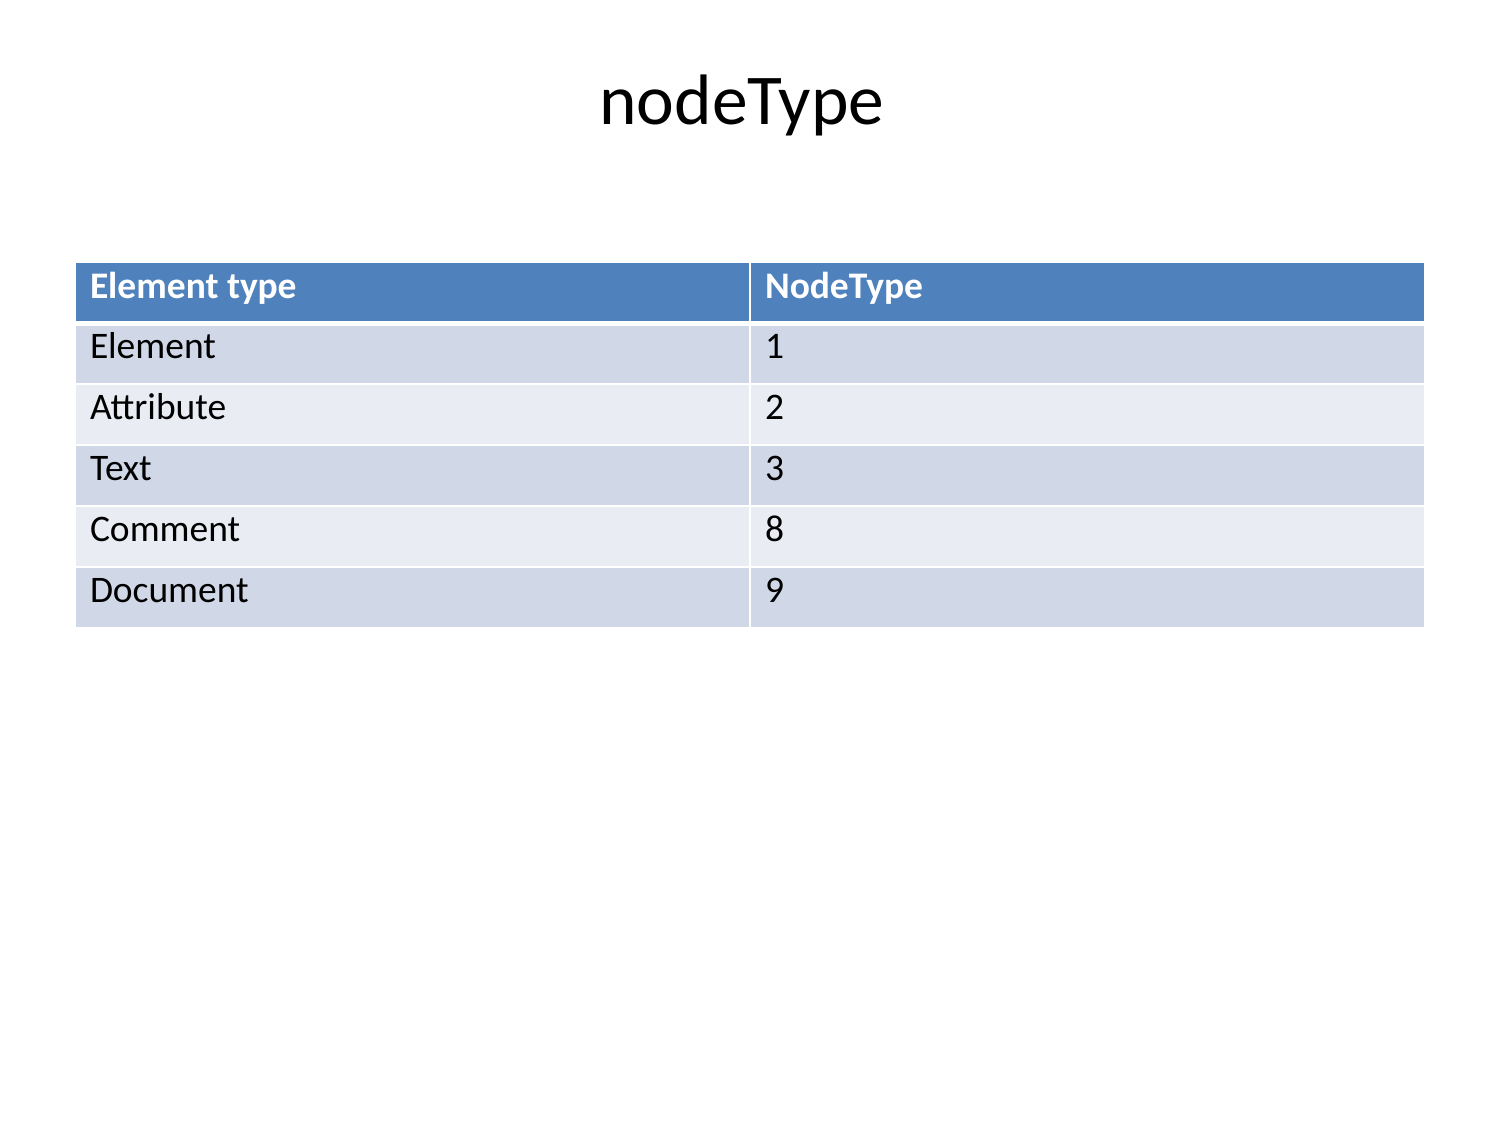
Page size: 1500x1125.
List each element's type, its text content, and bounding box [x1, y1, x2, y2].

table_header Element type [76, 263, 749, 321]
table_cell 8 [751, 507, 1424, 566]
table_cell 3 [751, 446, 1424, 505]
title nodeType [75, 45, 1425, 233]
table_cell 1 [751, 326, 1424, 383]
table_cell 2 [751, 385, 1424, 444]
table_cell Text [76, 446, 749, 505]
table_cell 9 [751, 568, 1424, 627]
table_cell Element [76, 326, 749, 383]
table_cell Document [76, 568, 749, 627]
table_cell Comment [76, 507, 749, 566]
table_header NodeType [751, 263, 1424, 321]
table_cell Attribute [76, 385, 749, 444]
